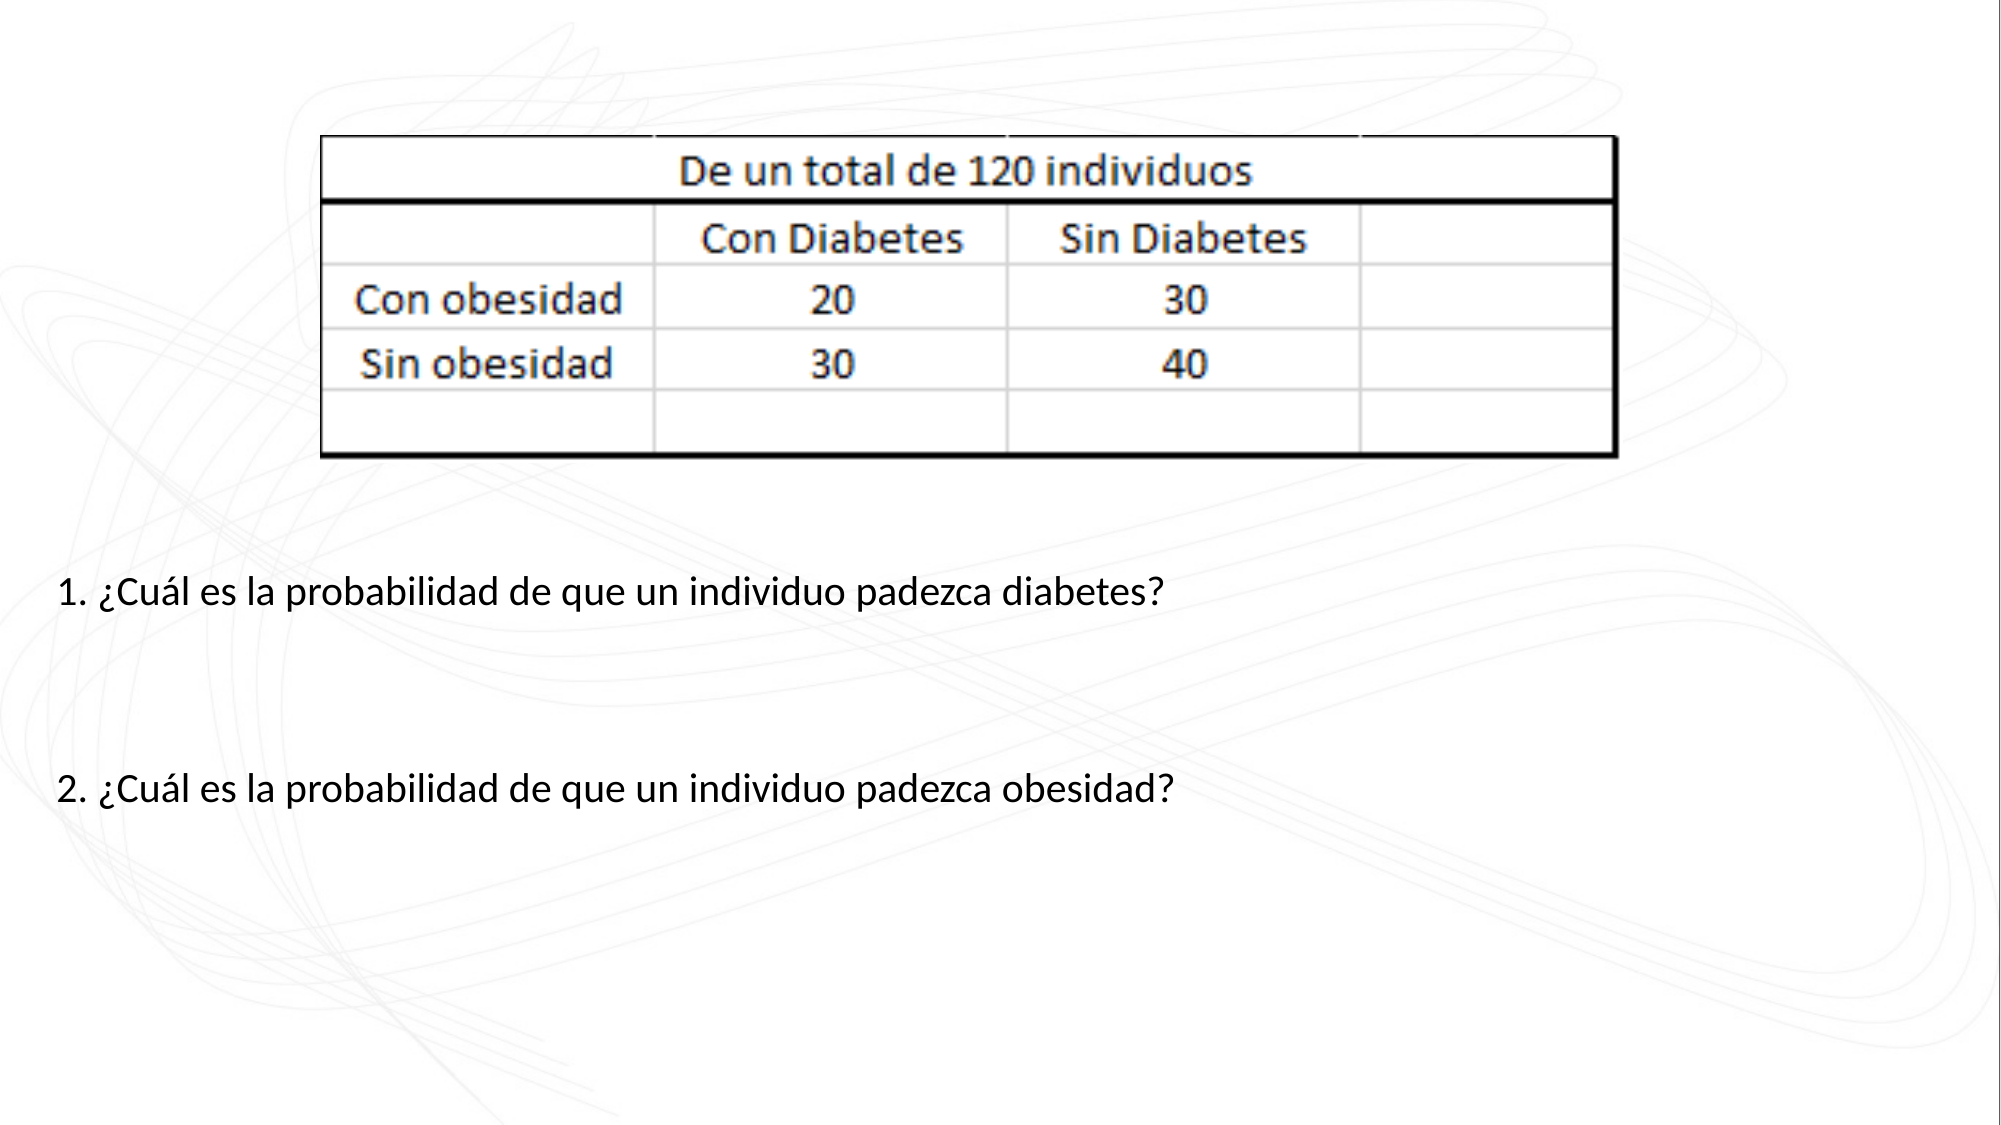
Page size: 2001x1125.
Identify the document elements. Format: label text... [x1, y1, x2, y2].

picture [0, 0, 2001, 1125]
list 1. ¿Cuál es la probabilidad de que un individuo padezca diabetes? 2. ¿Cuál es la probabilidad de que un individuo padezca obesidad? [41, 561, 1902, 952]
